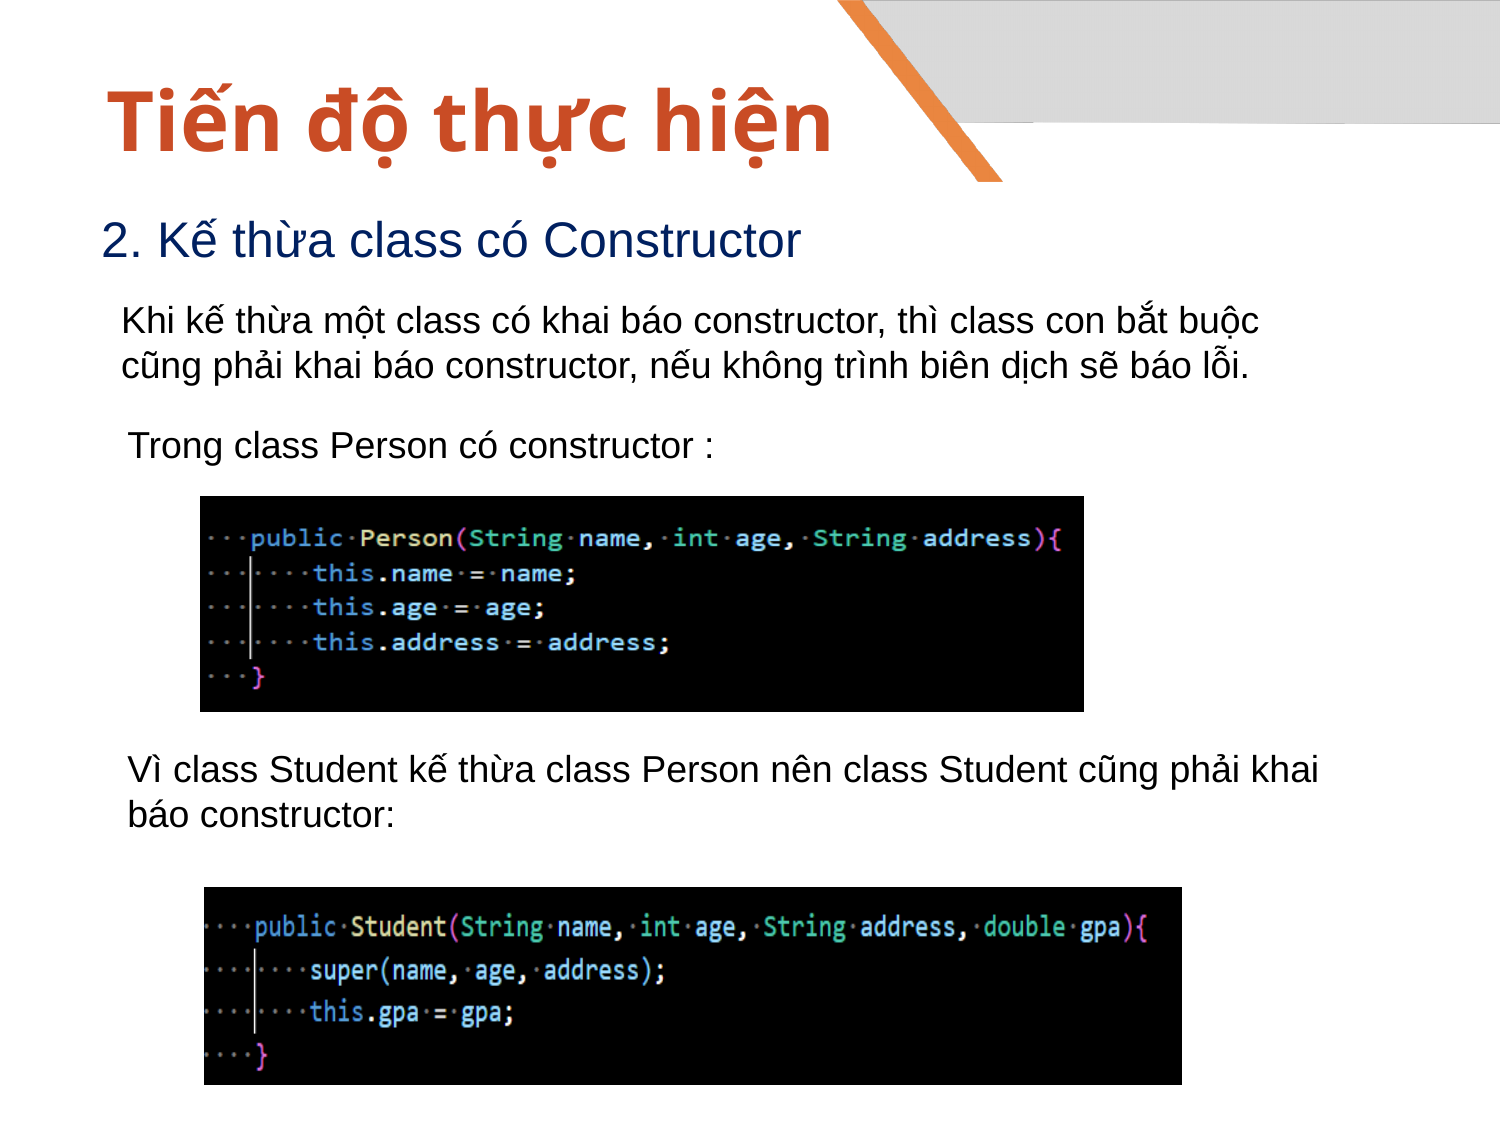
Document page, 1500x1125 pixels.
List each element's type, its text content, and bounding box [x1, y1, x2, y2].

text_box Trong class Person có constructor : [112, 413, 741, 474]
picture [204, 887, 1183, 1085]
picture [837, 0, 1500, 182]
picture [200, 496, 1084, 713]
title Tiến độ thực hiện [76, 62, 838, 174]
text_box Vì class Student kế thừa class Person nên class Student cũng phải khai báo constructor: [112, 737, 1344, 843]
text_box Khi kế thừa một class có khai báo constructor, thì class con bắt buộc cũng phải khai báo constructor, nếu không trình biên dịch sẽ báo lỗi. [106, 288, 1351, 484]
list 2. Kế thừa class có Constructor [76, 200, 1344, 342]
